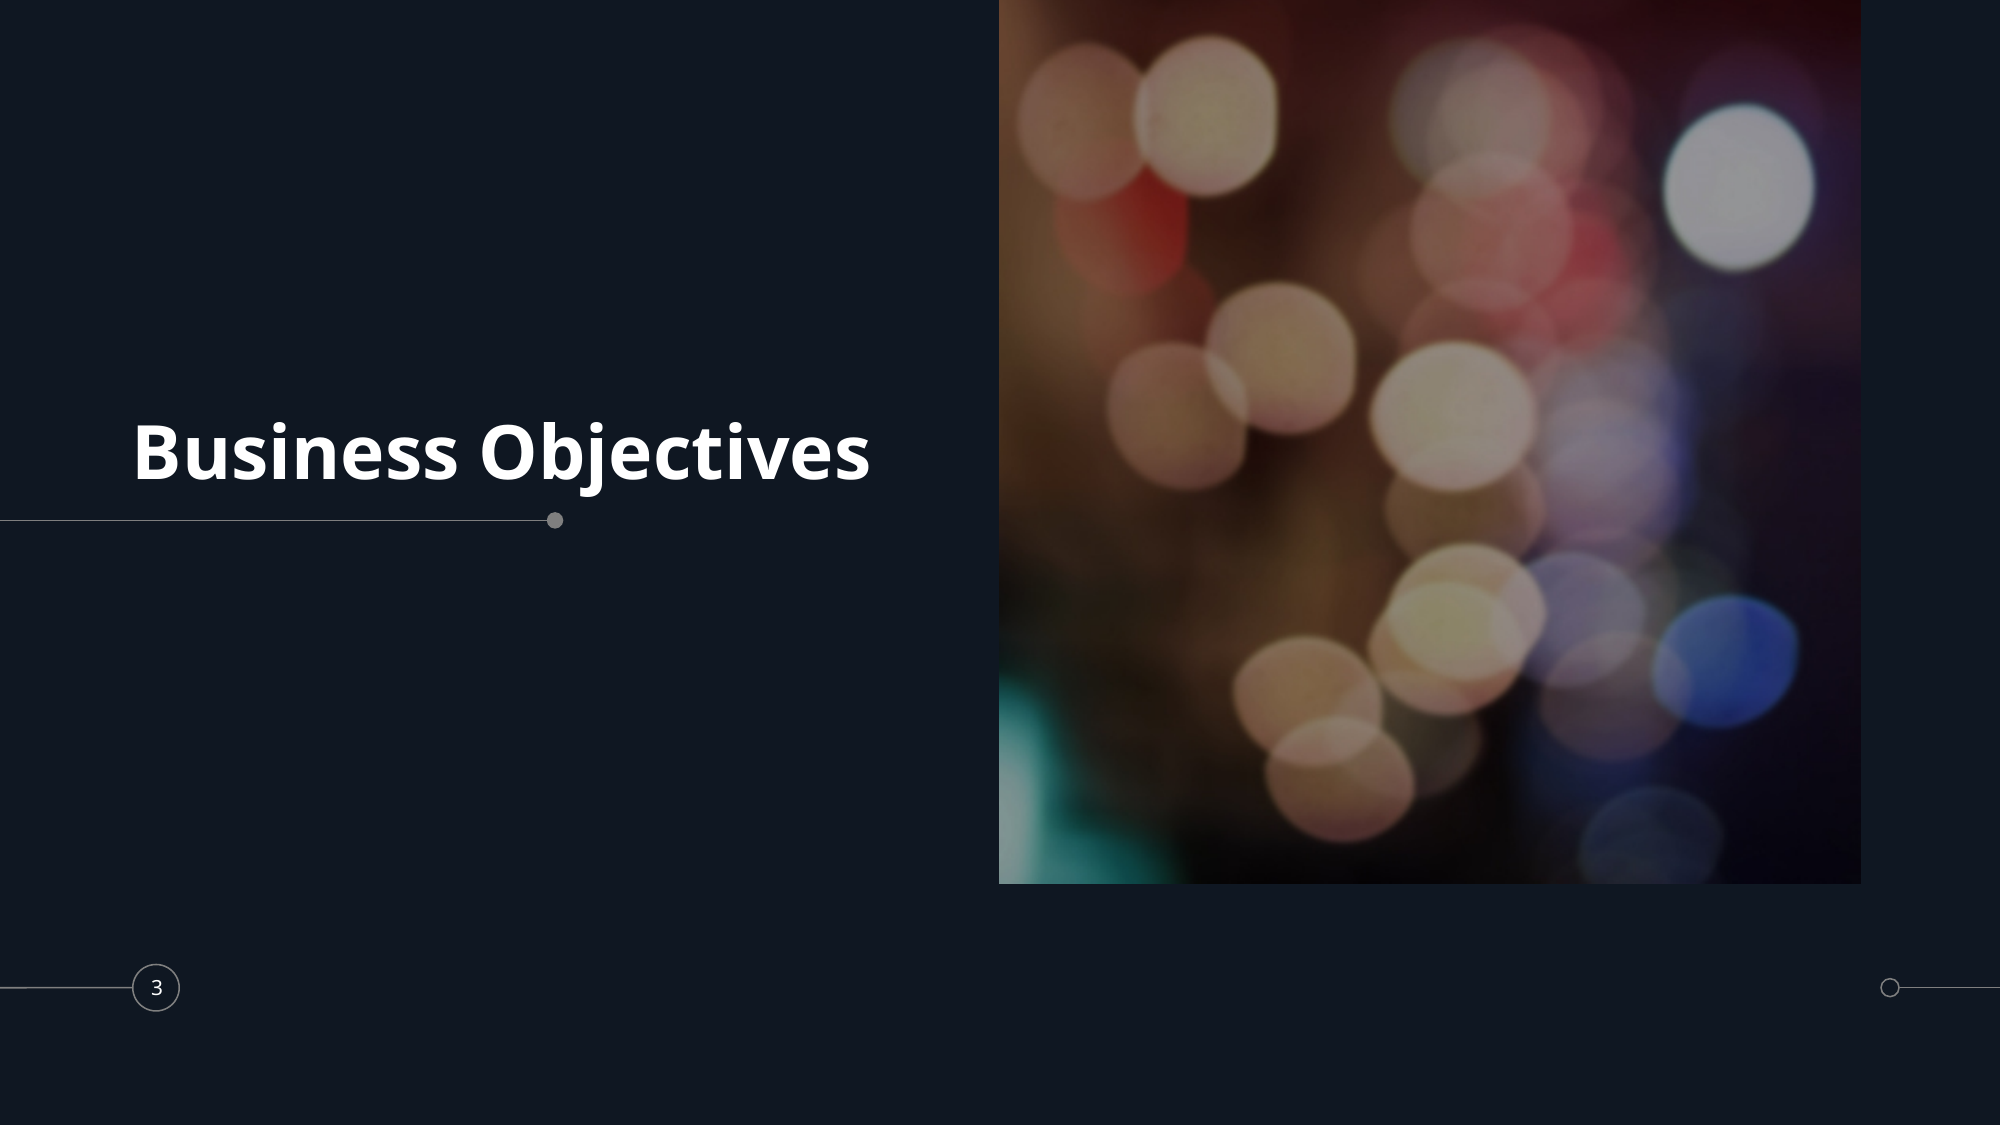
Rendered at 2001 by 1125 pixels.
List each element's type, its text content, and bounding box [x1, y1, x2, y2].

picture [999, 0, 1861, 884]
slide_number 3 [127, 964, 186, 1014]
title Business Objectives [131, 364, 956, 496]
